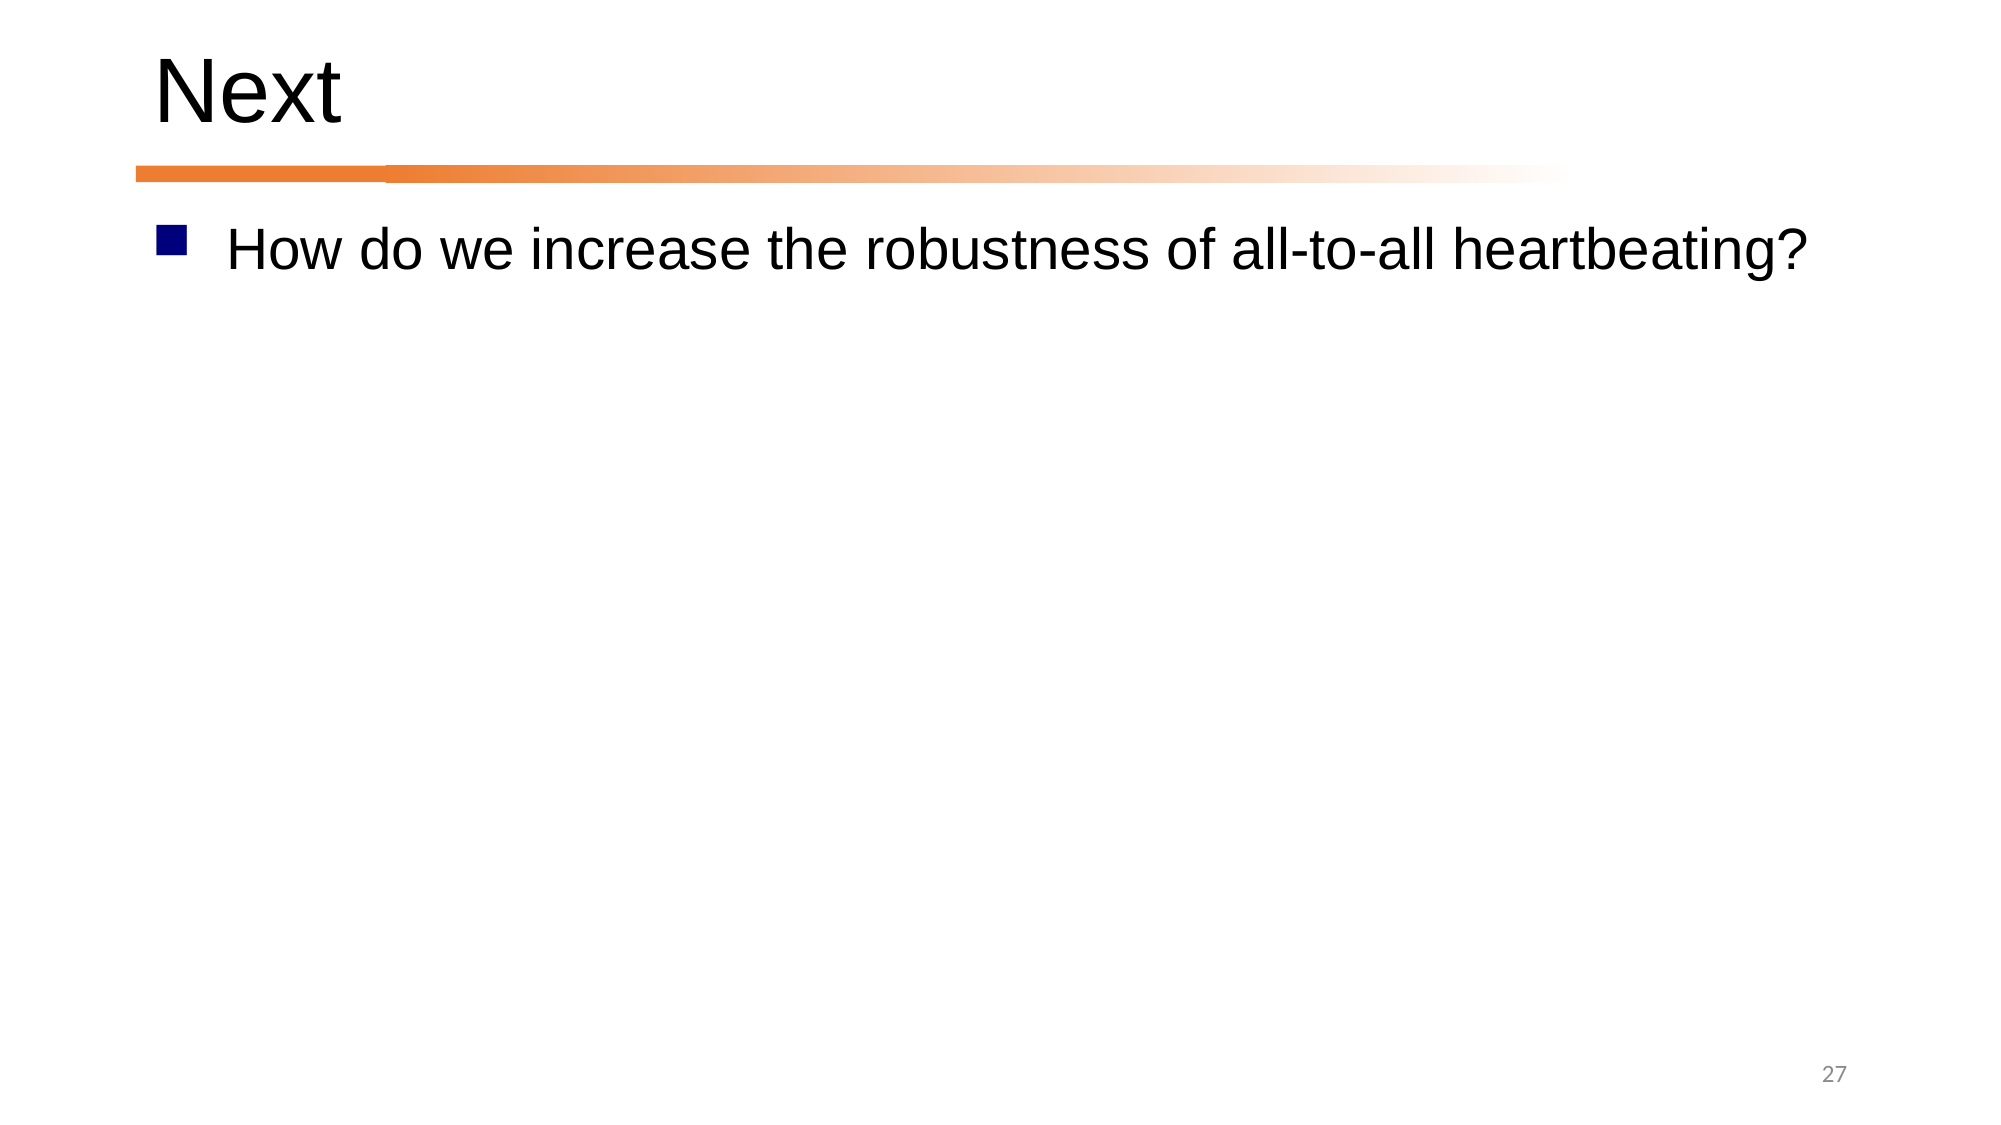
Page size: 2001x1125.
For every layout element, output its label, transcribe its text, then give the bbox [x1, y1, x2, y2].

title Next [138, 25, 1810, 160]
list How do we increase the robustness of all-to-all heartbeating? [137, 211, 1863, 1018]
slide_number 27 [1412, 1042, 1863, 1103]
